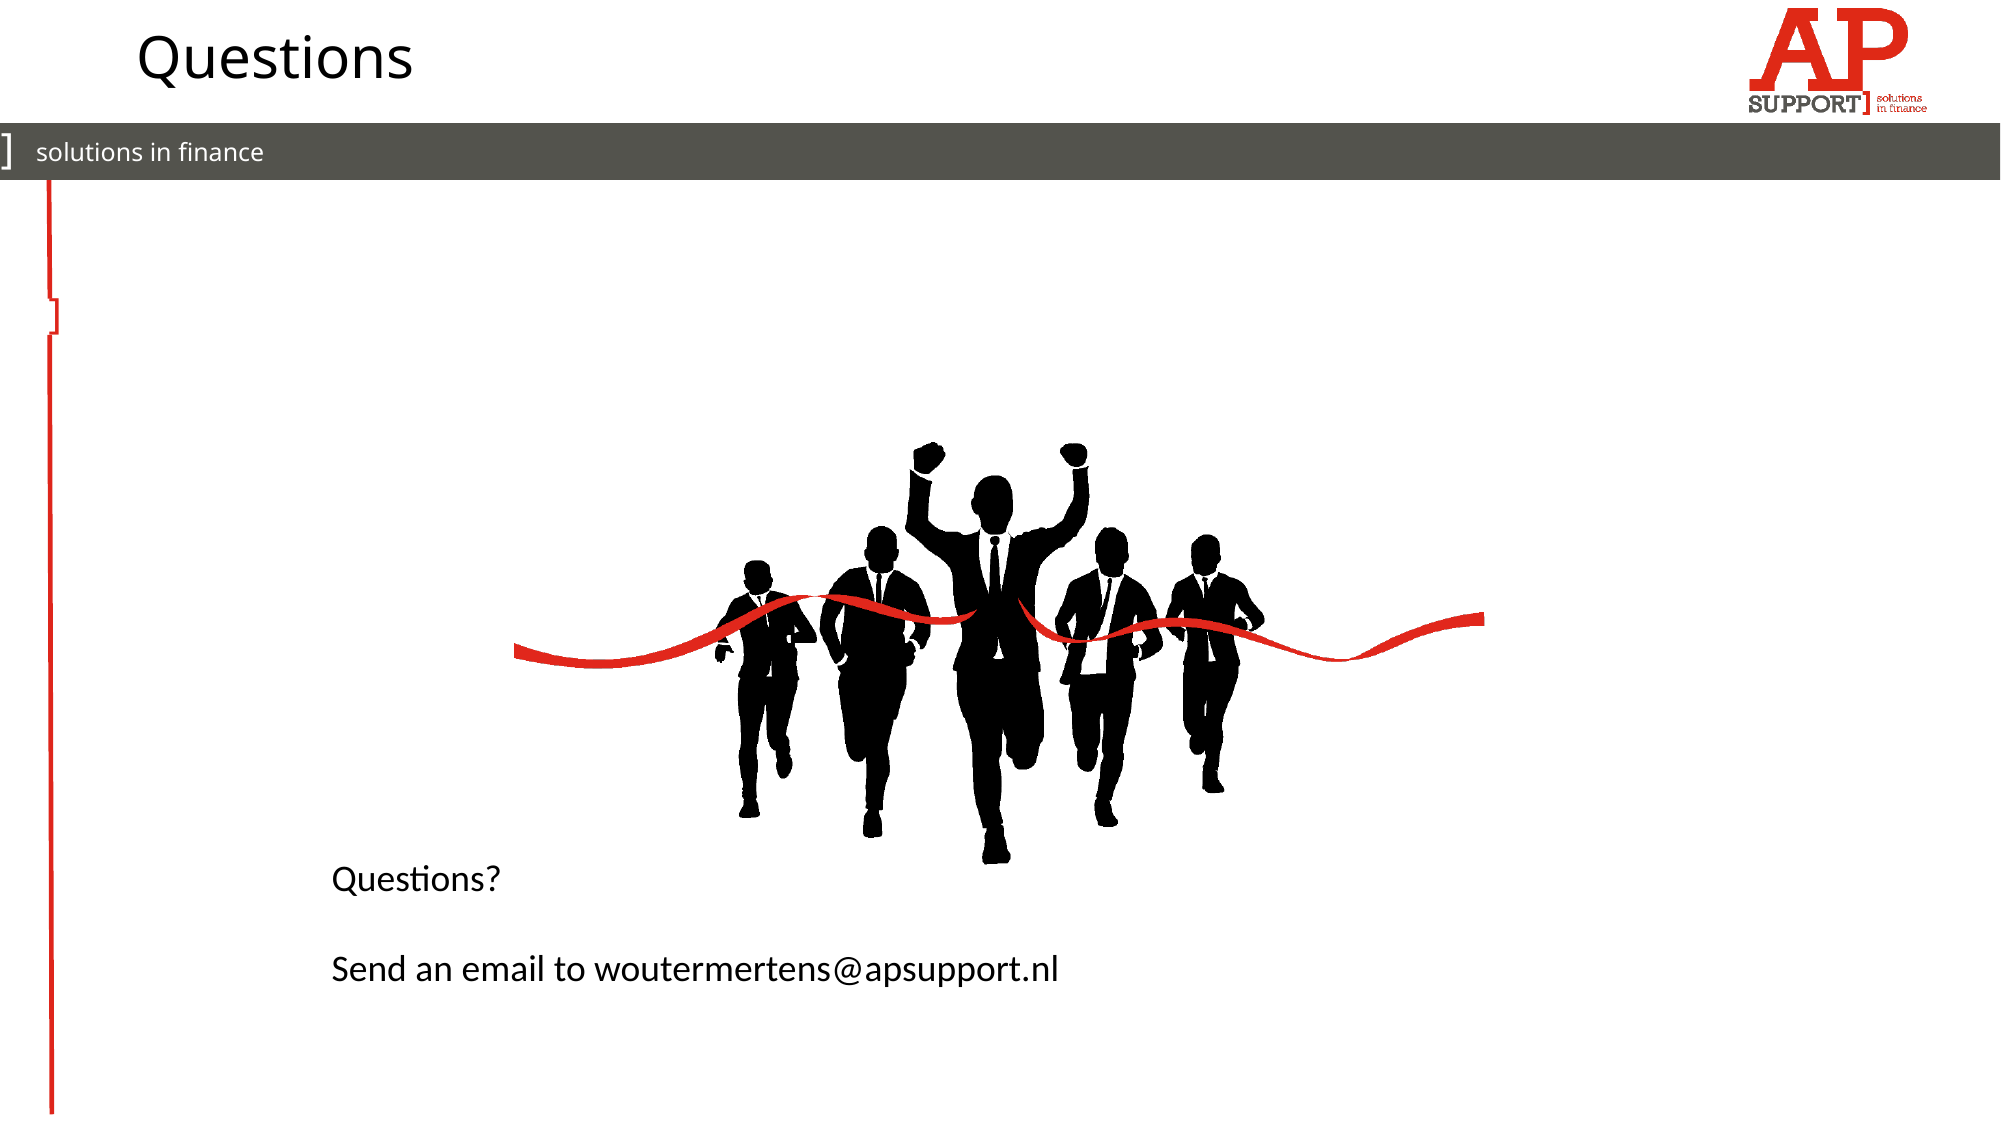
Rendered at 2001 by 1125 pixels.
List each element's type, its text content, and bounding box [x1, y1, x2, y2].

text_box Questions [121, 0, 1614, 120]
text_box Questions? Send an email to woutermertens@apsupport.nl [316, 846, 1694, 997]
picture [407, 357, 1590, 949]
picture [1749, 8, 1927, 115]
